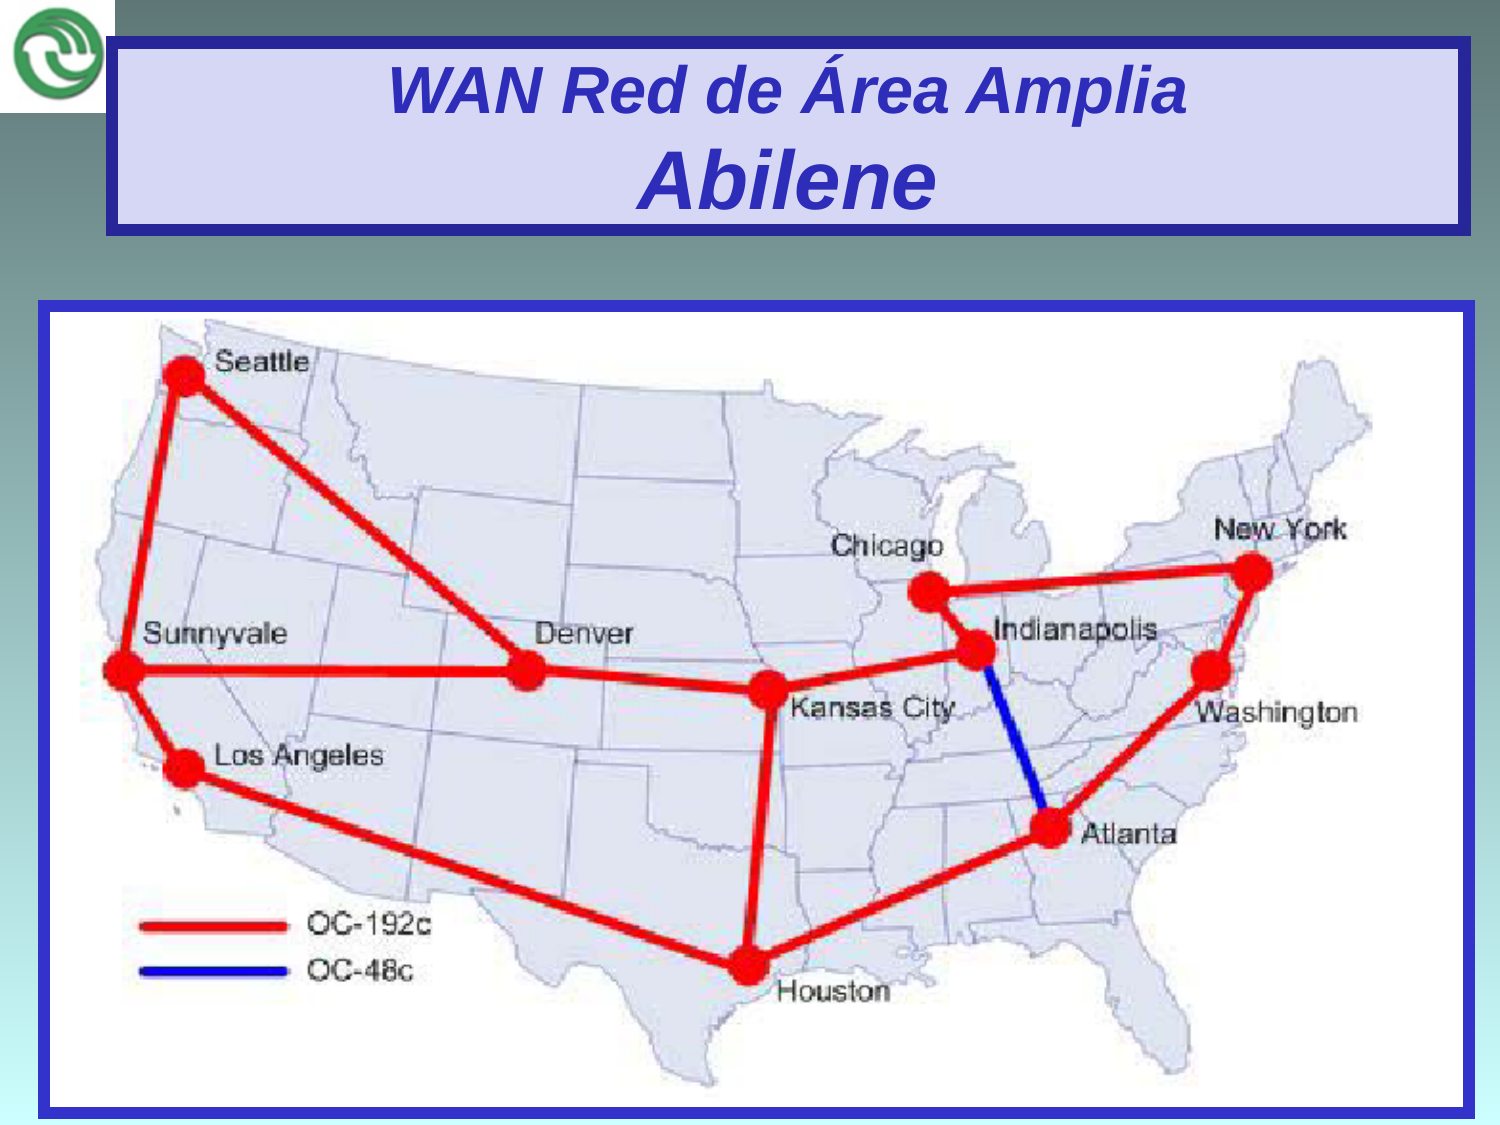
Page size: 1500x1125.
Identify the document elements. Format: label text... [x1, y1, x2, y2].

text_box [49, 312, 1463, 1107]
picture [0, 0, 115, 113]
title WAN Red de Área Amplia Abilene [111, 42, 1465, 231]
